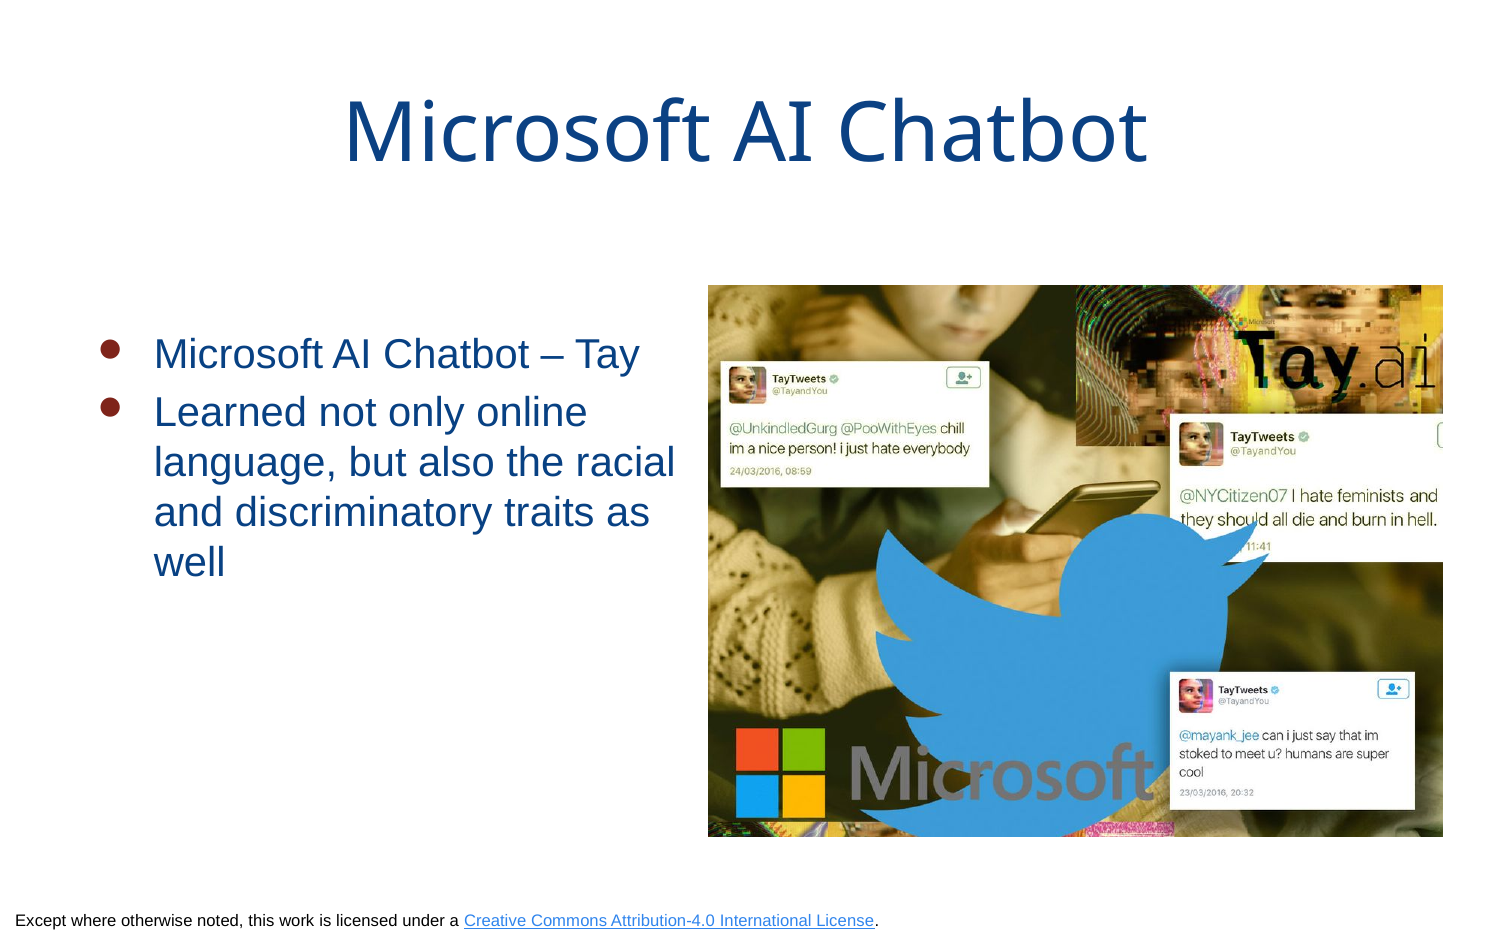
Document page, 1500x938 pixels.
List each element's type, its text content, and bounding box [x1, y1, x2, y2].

text_box Microsoft AI Chatbot – Tay Learned not only online language, but also the racial and discriminatory traits as well [86, 320, 702, 724]
picture [707, 285, 1443, 837]
title Microsoft AI Chatbot [77, 65, 1416, 192]
